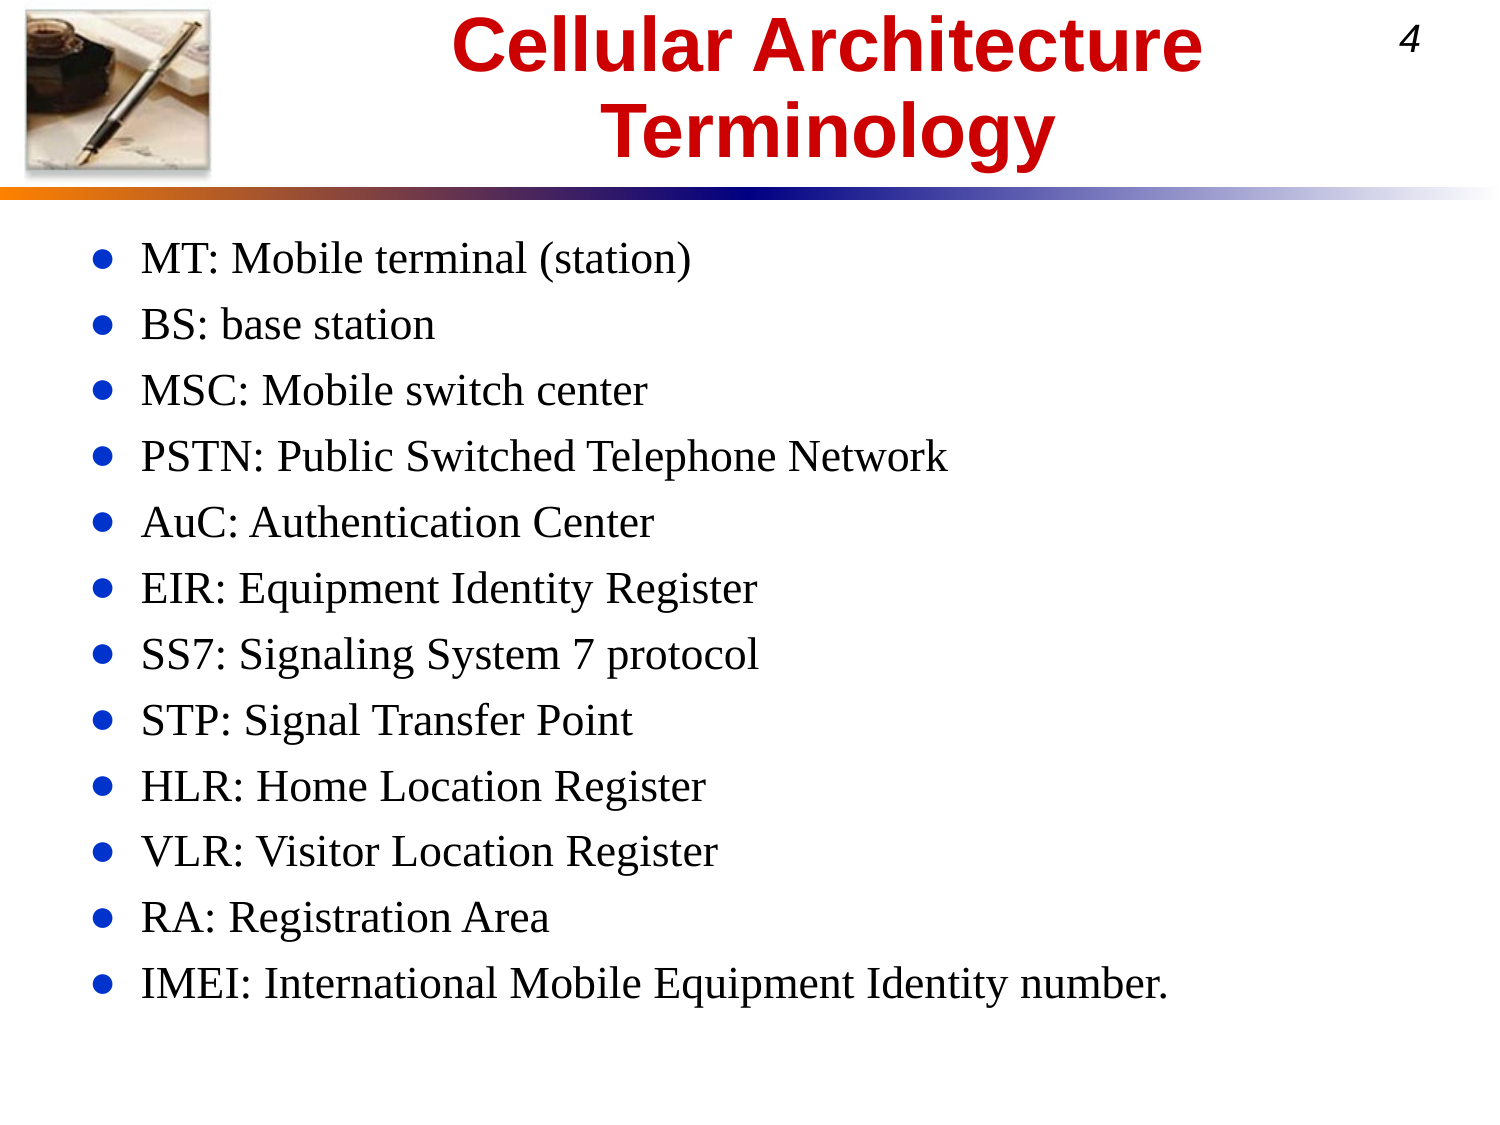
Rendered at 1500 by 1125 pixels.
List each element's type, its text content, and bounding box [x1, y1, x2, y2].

list MT: Mobile terminal (station) BS: base station MSC: Mobile switch center PSTN: Public Switched Telephone Network AuC: Authentication Center EIR: Equipment Identity Register SS7: Signaling System 7 protocol STP: Signal Transfer Point HLR: Home Location Register VLR: Visitor Location Register RA: Registration Area IMEI: International Mobile Equipment Identity number. [74, 224, 1425, 938]
title Cellular Architecture Terminology [203, 0, 1454, 178]
picture [24, 0, 212, 187]
